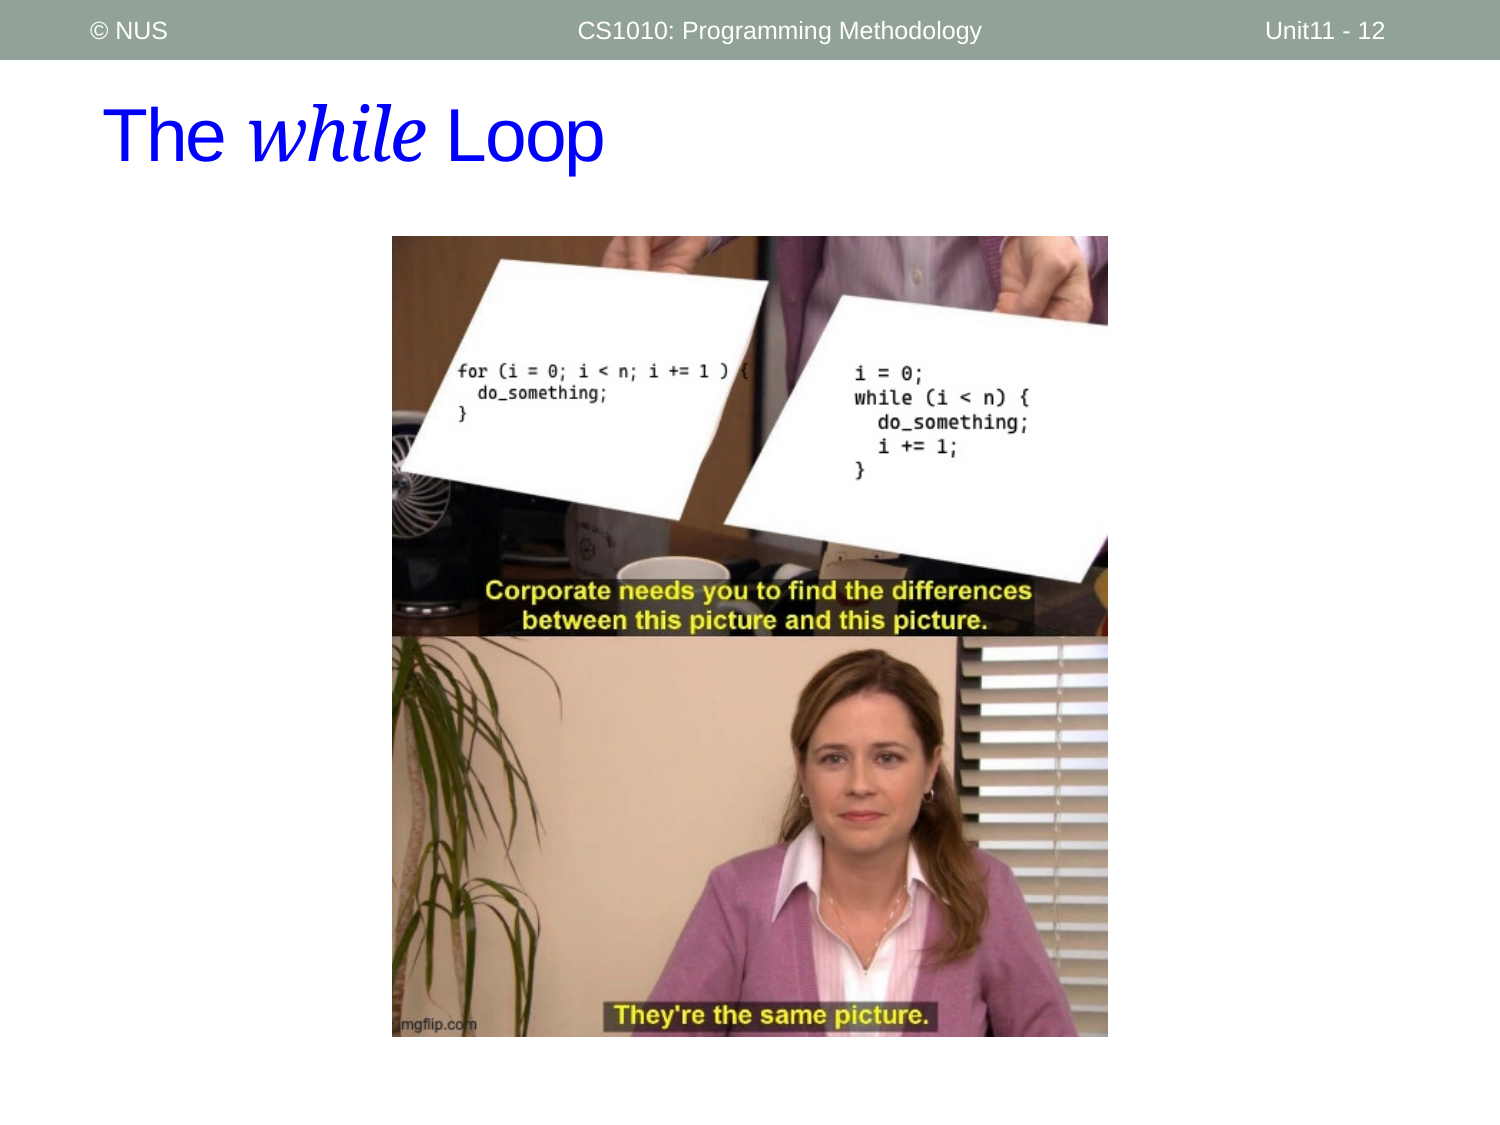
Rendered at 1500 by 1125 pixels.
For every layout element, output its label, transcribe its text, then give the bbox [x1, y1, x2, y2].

picture [392, 236, 1108, 1038]
slide_number Unit11 - 12 [1250, 3, 1425, 57]
footer CS1010: Programming Methodology [562, 3, 1238, 57]
title The while Loop [87, 62, 1463, 200]
slide_number © NUS [75, 3, 550, 57]
